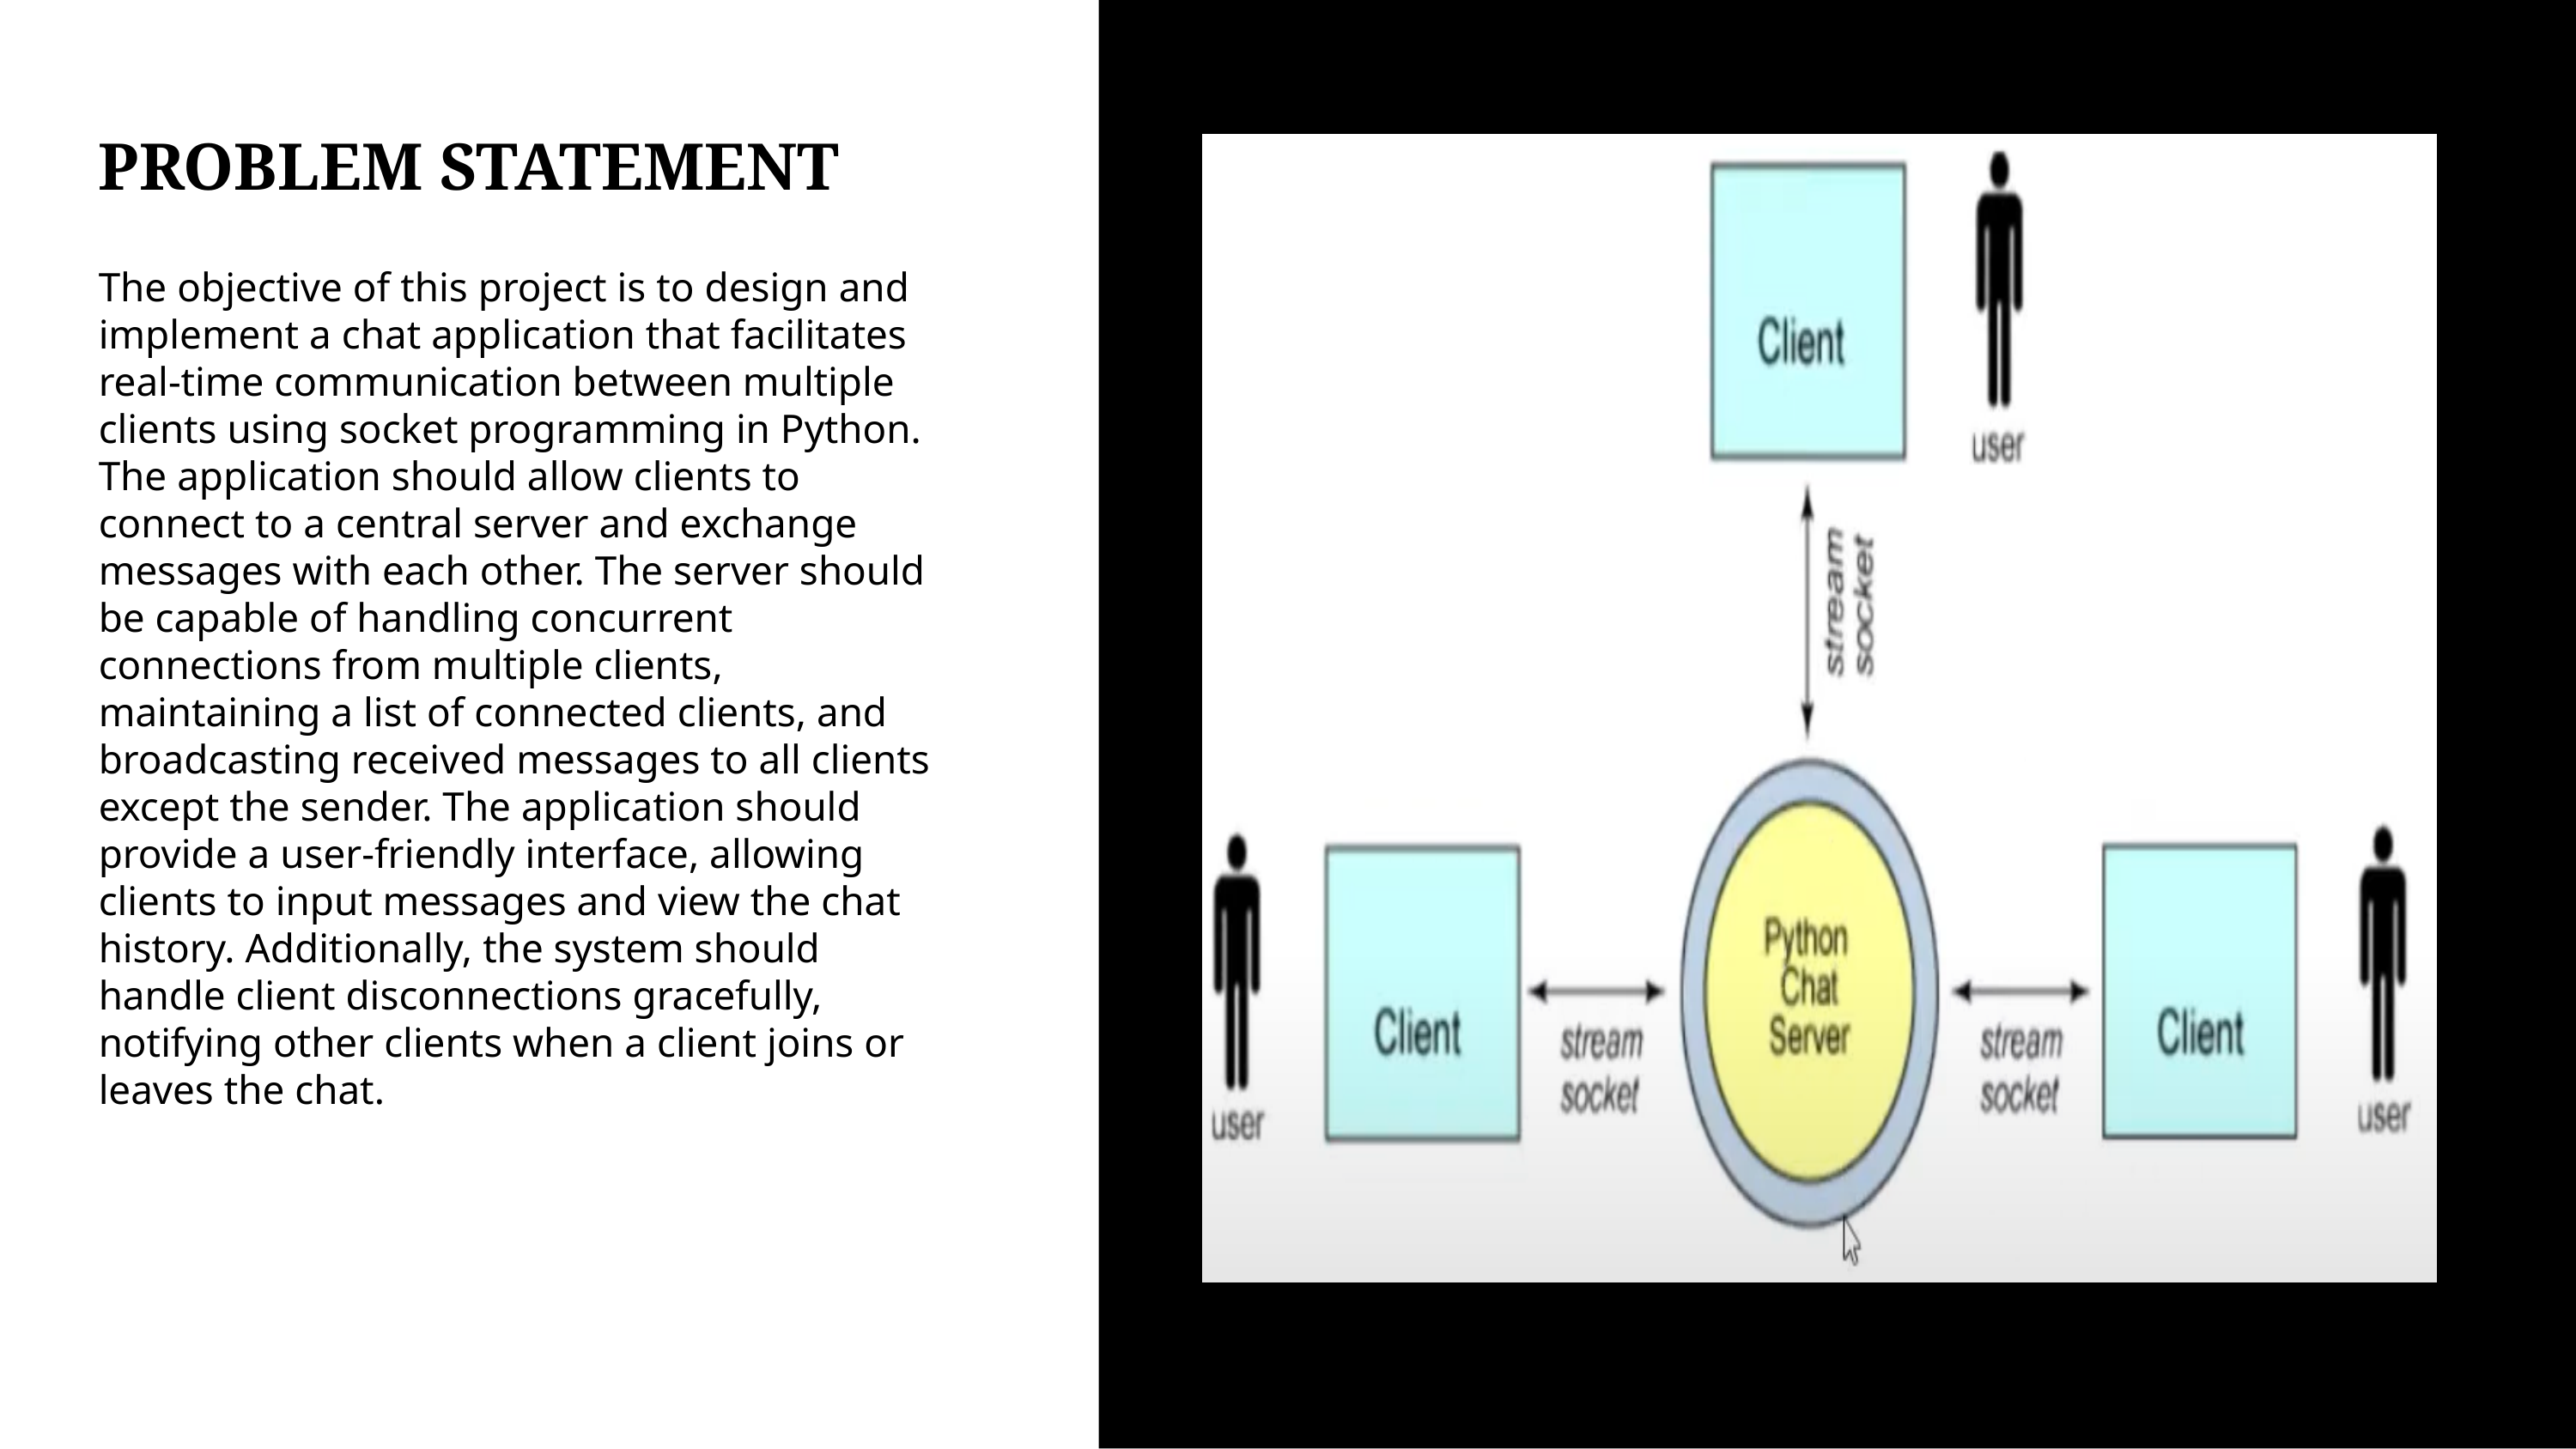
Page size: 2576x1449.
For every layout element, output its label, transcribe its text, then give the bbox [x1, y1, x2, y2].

picture [1201, 133, 2437, 1282]
text_box PROBLEM STATEMENT The objective of this project is to design and implement a chat application that facilitates real-time communication between multiple clients using socket programming in Python. The application should allow clients to connect to a central server and exchange messages with each other. The server should be capable of handling concurrent connections from multiple clients, maintaining a list of connected clients, and broadcasting received messages to all clients except the sender. The application should provide a user-friendly interface, allowing clients to input messages and view the chat history. Additionally, the system should handle client disconnections gracefully, notifying other clients when a client joins or leaves the chat. [85, 58, 956, 1119]
